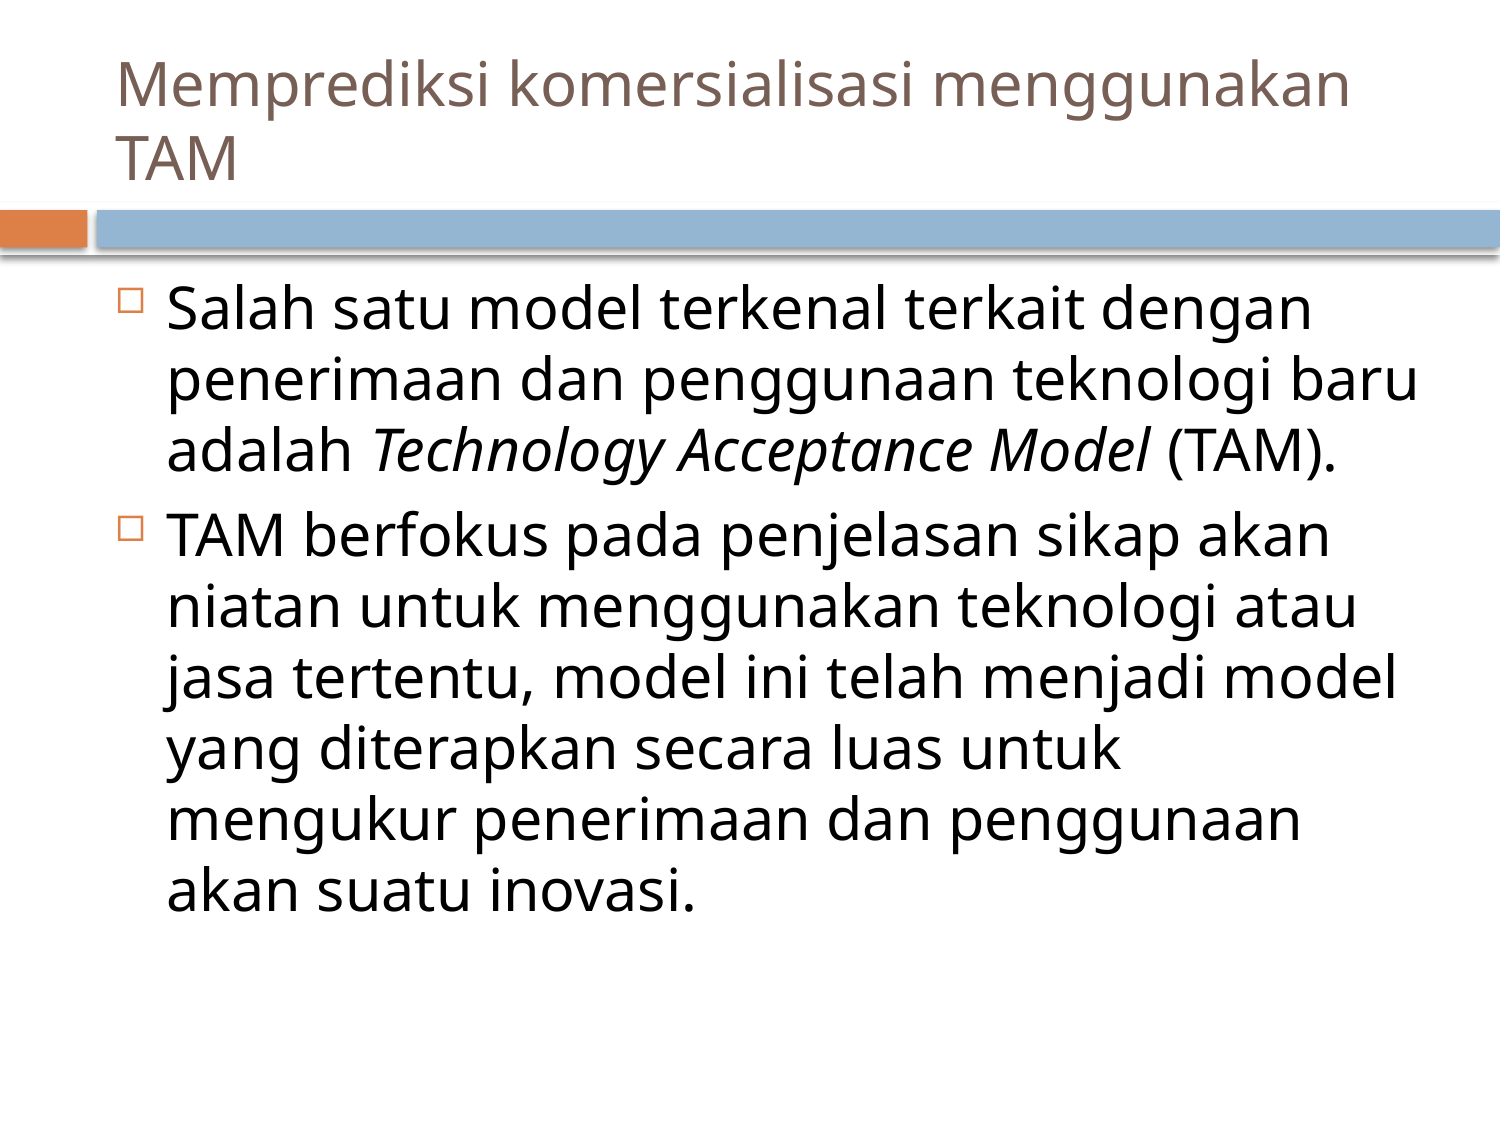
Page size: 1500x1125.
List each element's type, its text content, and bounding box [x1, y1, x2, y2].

title Memprediksi komersialisasi menggunakan TAM [100, 37, 1438, 200]
list Salah satu model terkenal terkait dengan penerimaan dan penggunaan teknologi baru adalah Technology Acceptance Model (TAM). TAM berfokus pada penjelasan sikap akan niatan untuk menggunakan teknologi atau jasa tertentu, model ini telah menjadi model yang diterapkan secara luas untuk mengukur penerimaan dan penggunaan akan suatu inovasi. [100, 262, 1438, 1000]
